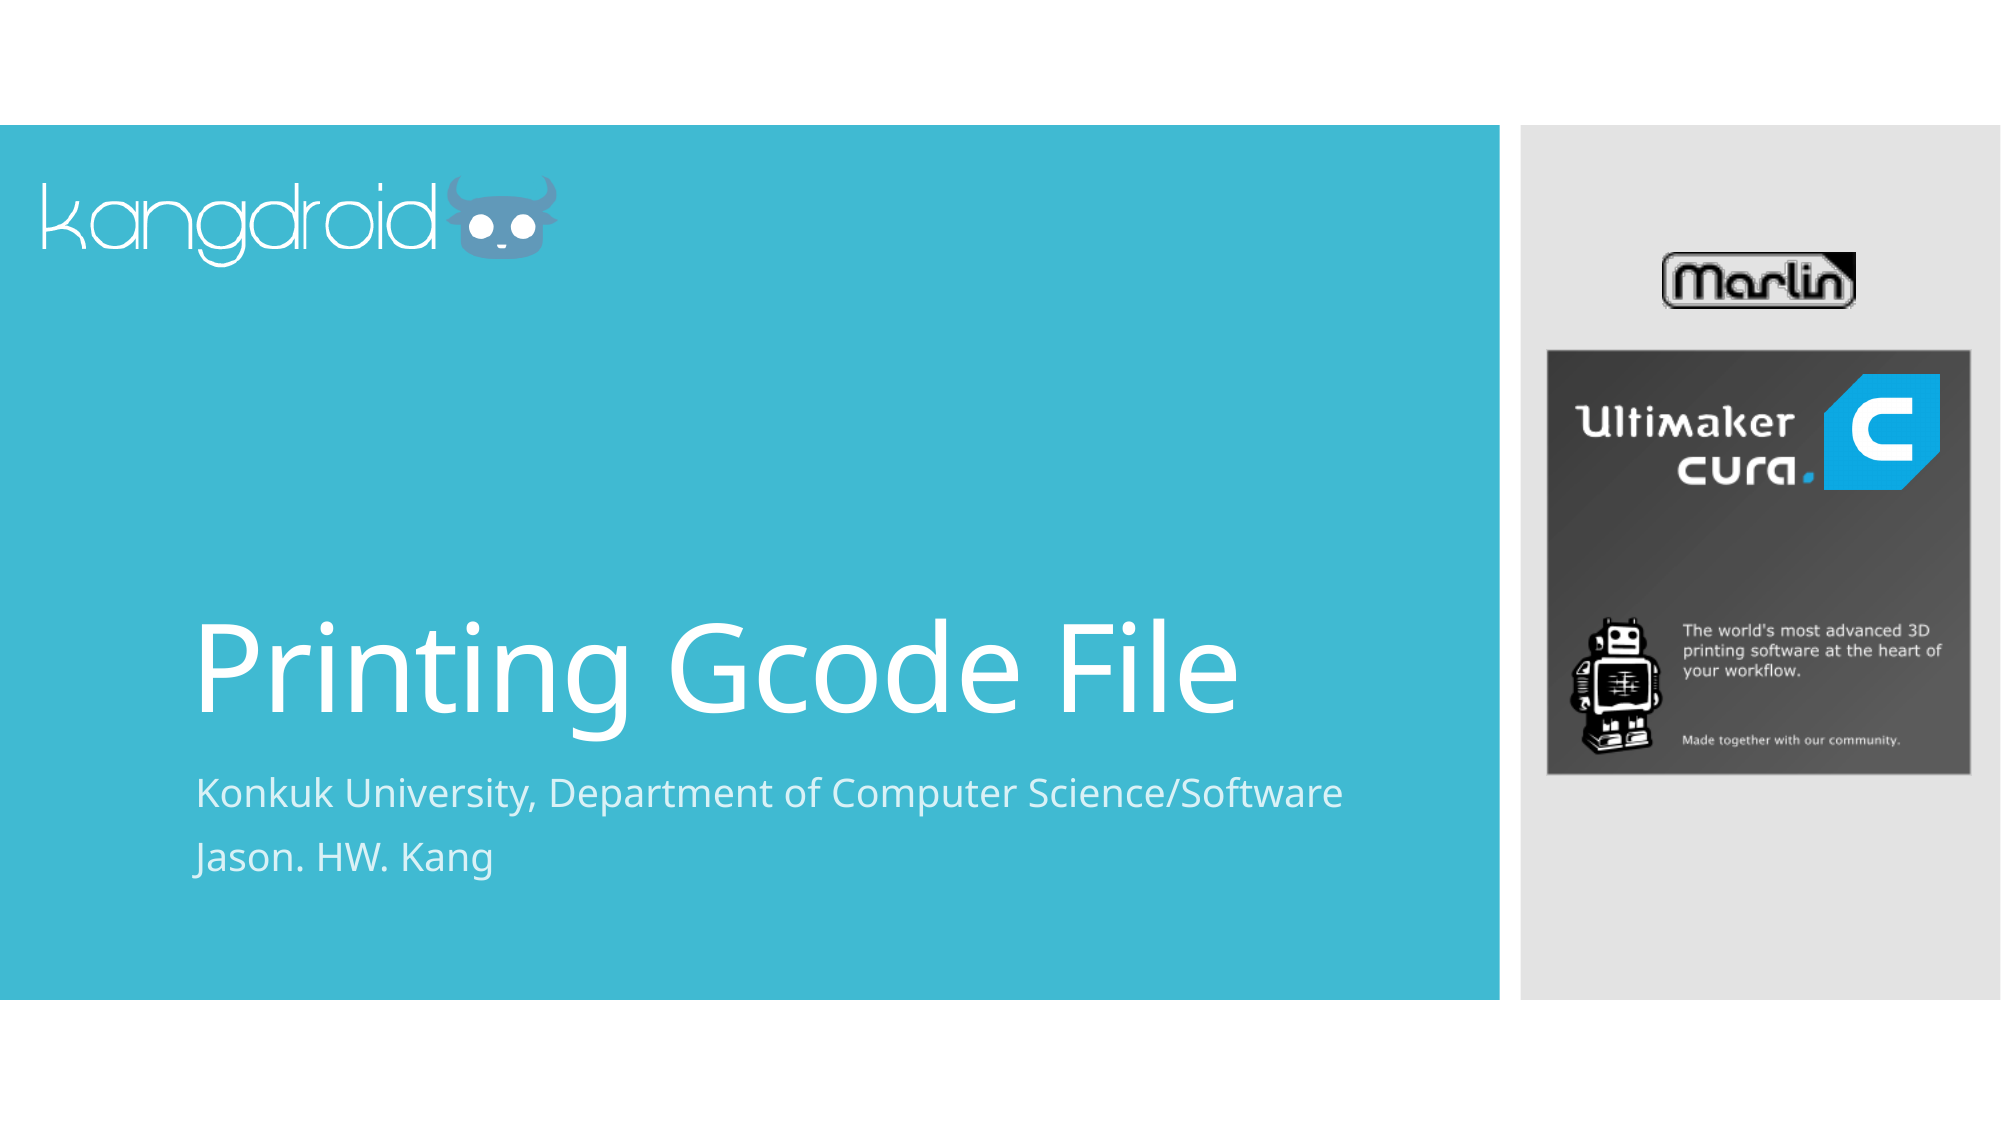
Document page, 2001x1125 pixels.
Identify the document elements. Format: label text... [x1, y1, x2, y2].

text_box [1546, 349, 1973, 776]
picture [0, 107, 629, 319]
subtitle Konkuk University, Department of Computer Science/Software Jason. HW. Kang [180, 766, 1381, 917]
title Printing Gcode File [175, 213, 1376, 747]
picture [1662, 252, 1857, 310]
